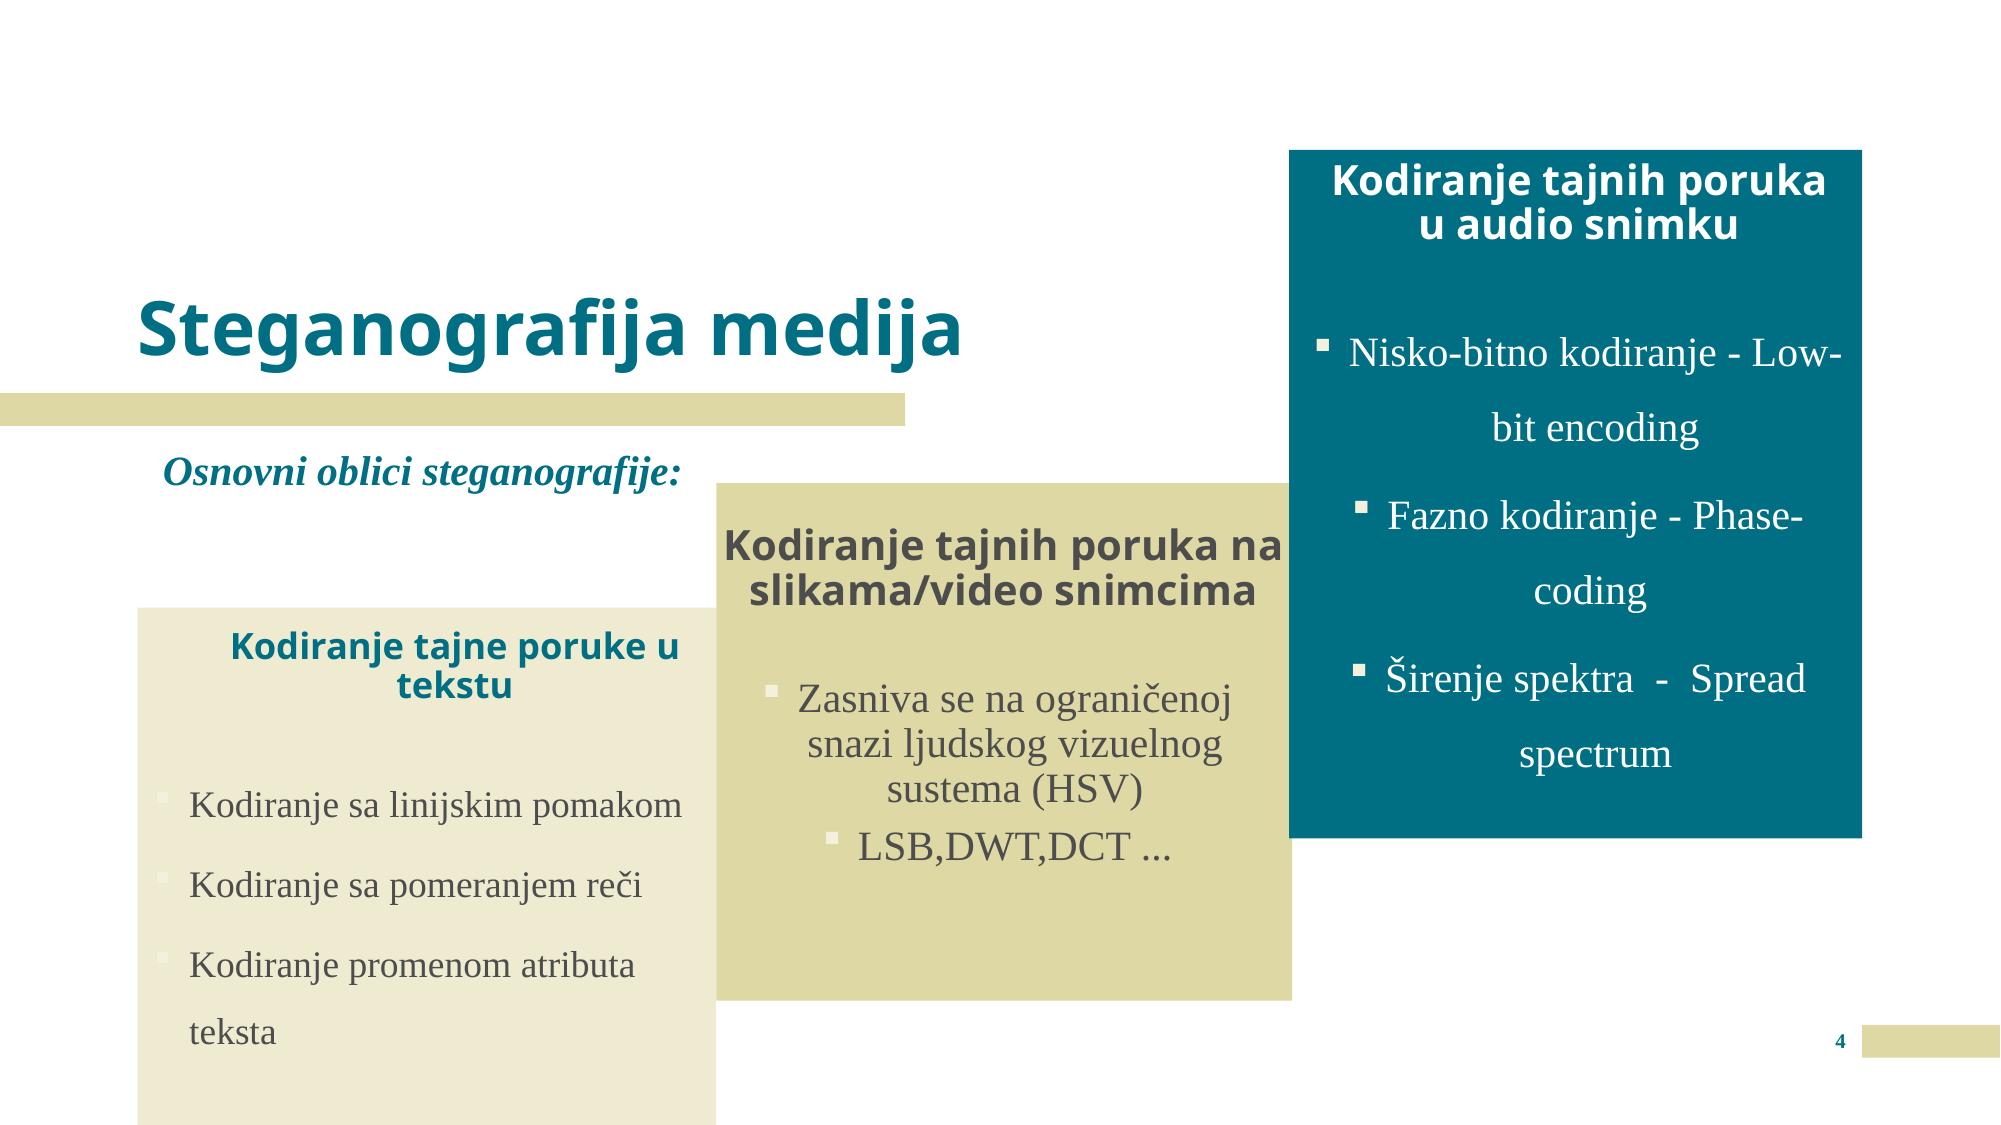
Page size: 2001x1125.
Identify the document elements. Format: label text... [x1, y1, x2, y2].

list Kodiranje tajnih poruka u audio snimku [1313, 170, 1845, 250]
list Kodiranje tajne poruke u tekstu [209, 628, 700, 707]
list Kodiranje tajnih poruka na slikama/video snimcima [720, 486, 1288, 615]
title Steganografija medija [137, 247, 1142, 372]
list Kodiranje sa linijskim pomakom Kodiranje sa pomeranjem reči Kodiranje promenom atributa teksta [153, 757, 713, 1022]
slide_number 4 [1818, 1027, 1863, 1065]
list Zasniva se na ograničenoj snazi ljudskog vizuelnog sustema (HSV) LSB,DWT,DCT ... [728, 676, 1267, 892]
list Osnovni oblici steganografije: [141, 449, 705, 589]
list Nisko-bitno kodiranje - Low-bit encoding Fazno kodiranje - Phase-coding Širenje spektra - Spread spectrum [1311, 299, 1845, 811]
